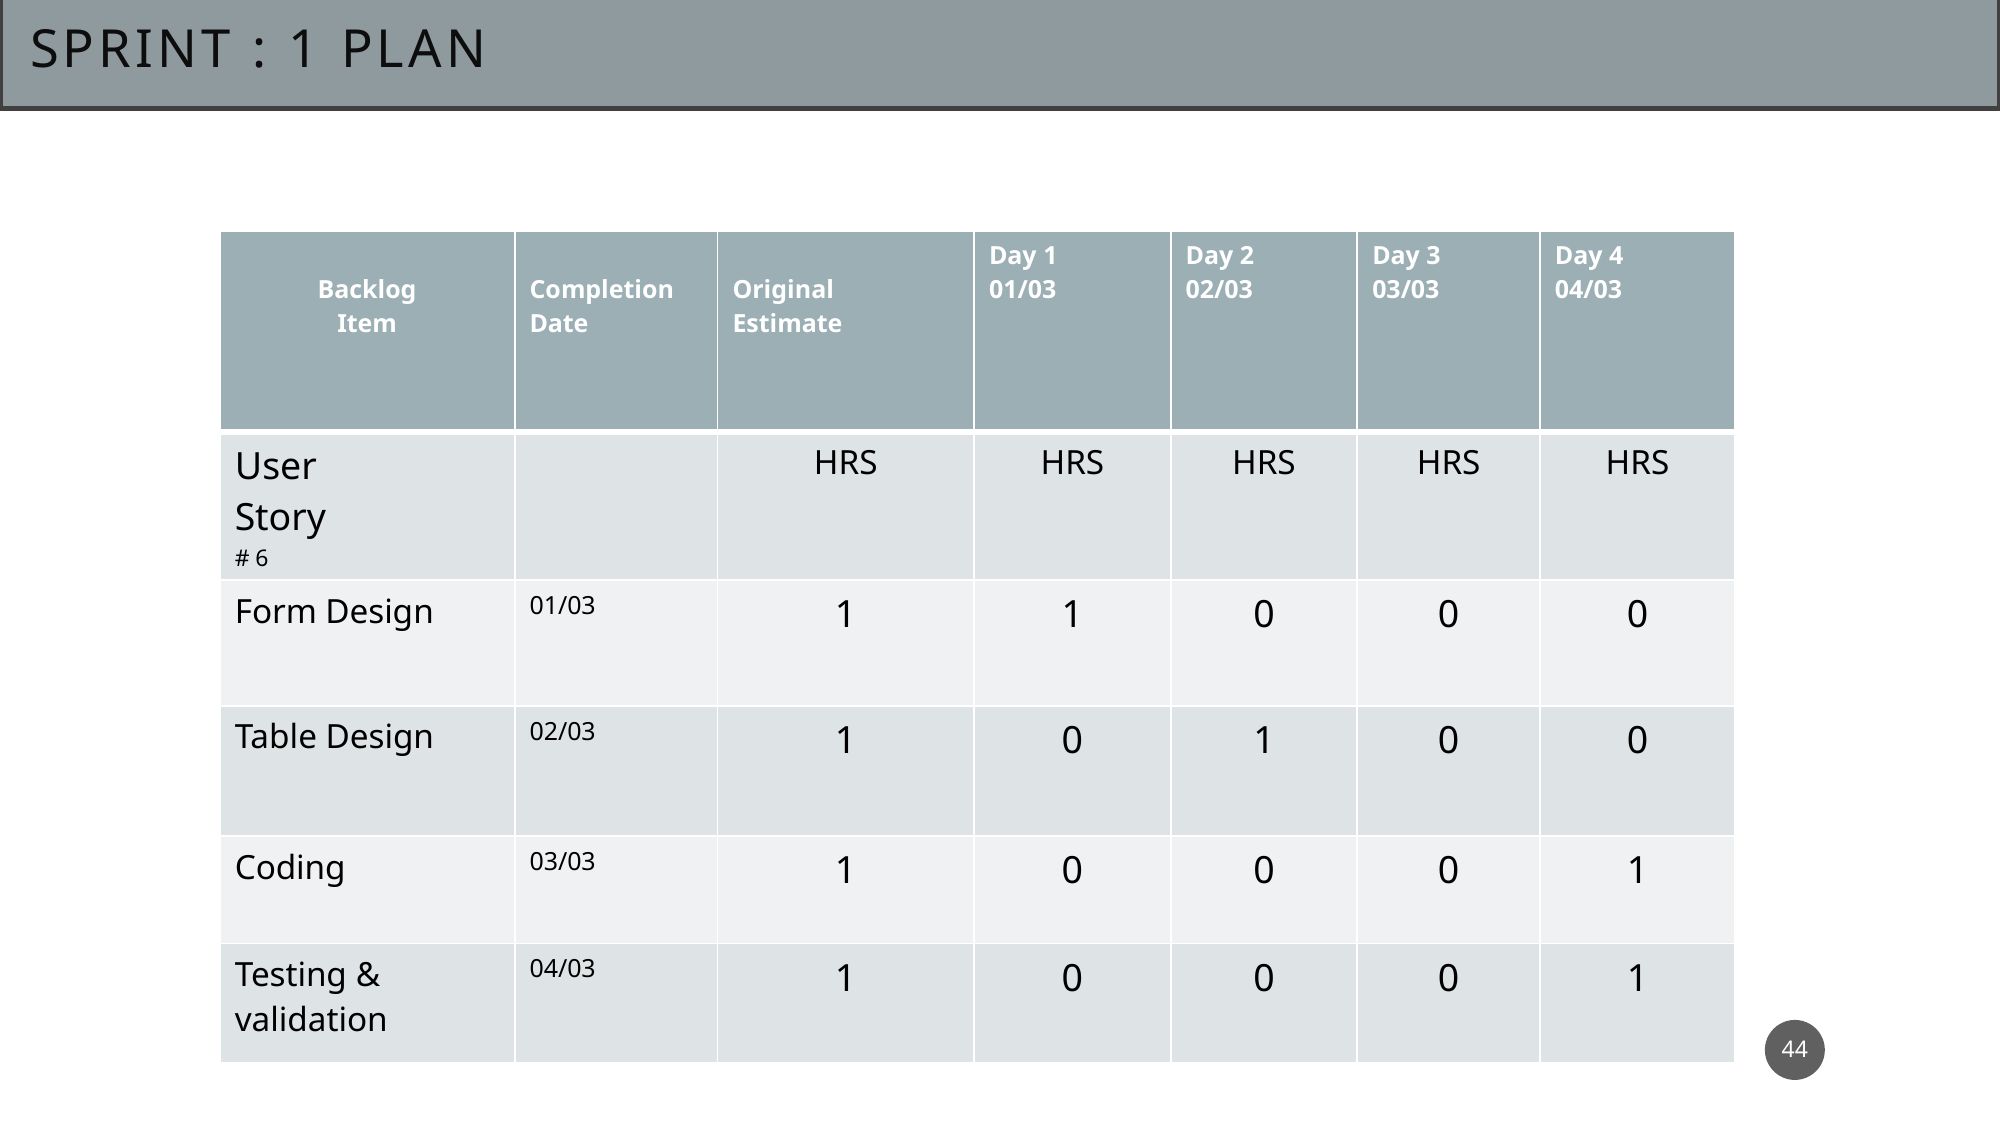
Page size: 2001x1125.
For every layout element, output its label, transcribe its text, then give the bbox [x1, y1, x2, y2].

table_cell User Story # 6 [221, 435, 514, 579]
table_cell 1 [1541, 837, 1734, 943]
table_cell 1 [1172, 707, 1356, 835]
table_cell 1 [718, 944, 973, 1062]
table_cell 1 [1541, 944, 1734, 1062]
table_cell 1 [718, 837, 973, 943]
table_header Original Estimate [718, 232, 973, 429]
table_cell Form Design [221, 581, 514, 705]
table_cell HRS [1172, 435, 1356, 579]
table_header Completion Date [516, 232, 717, 429]
table_cell 0 [975, 837, 1170, 943]
table_cell 0 [1358, 707, 1539, 835]
table_cell 0 [1172, 837, 1356, 943]
table_cell 04/03 [516, 944, 717, 1062]
table_cell 02/03 [516, 707, 717, 835]
table_header Day 4 04/03 [1541, 232, 1734, 429]
table_cell 01/03 [516, 581, 717, 705]
table_cell 0 [975, 707, 1170, 835]
table_header Day 3 03/03 [1358, 232, 1539, 429]
table_header Backlog Item [221, 232, 514, 429]
table_cell 0 [1358, 581, 1539, 705]
table_cell 1 [975, 581, 1170, 705]
table_cell HRS [1358, 435, 1539, 579]
table_cell Table Design [221, 707, 514, 835]
table_cell HRS [718, 435, 973, 579]
table_cell Testing & validation [221, 944, 514, 1062]
table_cell 03/03 [516, 837, 717, 943]
table_cell 0 [1172, 581, 1356, 705]
title SPRINT : 1 PLAN [0, 0, 2000, 111]
table_cell 0 [975, 944, 1170, 1062]
table_cell [516, 435, 717, 579]
table_cell 0 [1358, 944, 1539, 1062]
table_header Day 1 01/03 [975, 232, 1170, 429]
table_header Day 2 02/03 [1172, 232, 1356, 429]
table_cell 0 [1172, 944, 1356, 1062]
table_cell HRS [1541, 435, 1734, 579]
table_cell 0 [1358, 837, 1539, 943]
table_cell 0 [1541, 707, 1734, 835]
table_cell 1 [718, 581, 973, 705]
table_cell HRS [975, 435, 1170, 579]
slide_number 44 [1764, 1019, 1825, 1080]
table_cell Coding [221, 837, 514, 943]
table_cell 0 [1541, 581, 1734, 705]
table_cell 1 [718, 707, 973, 835]
